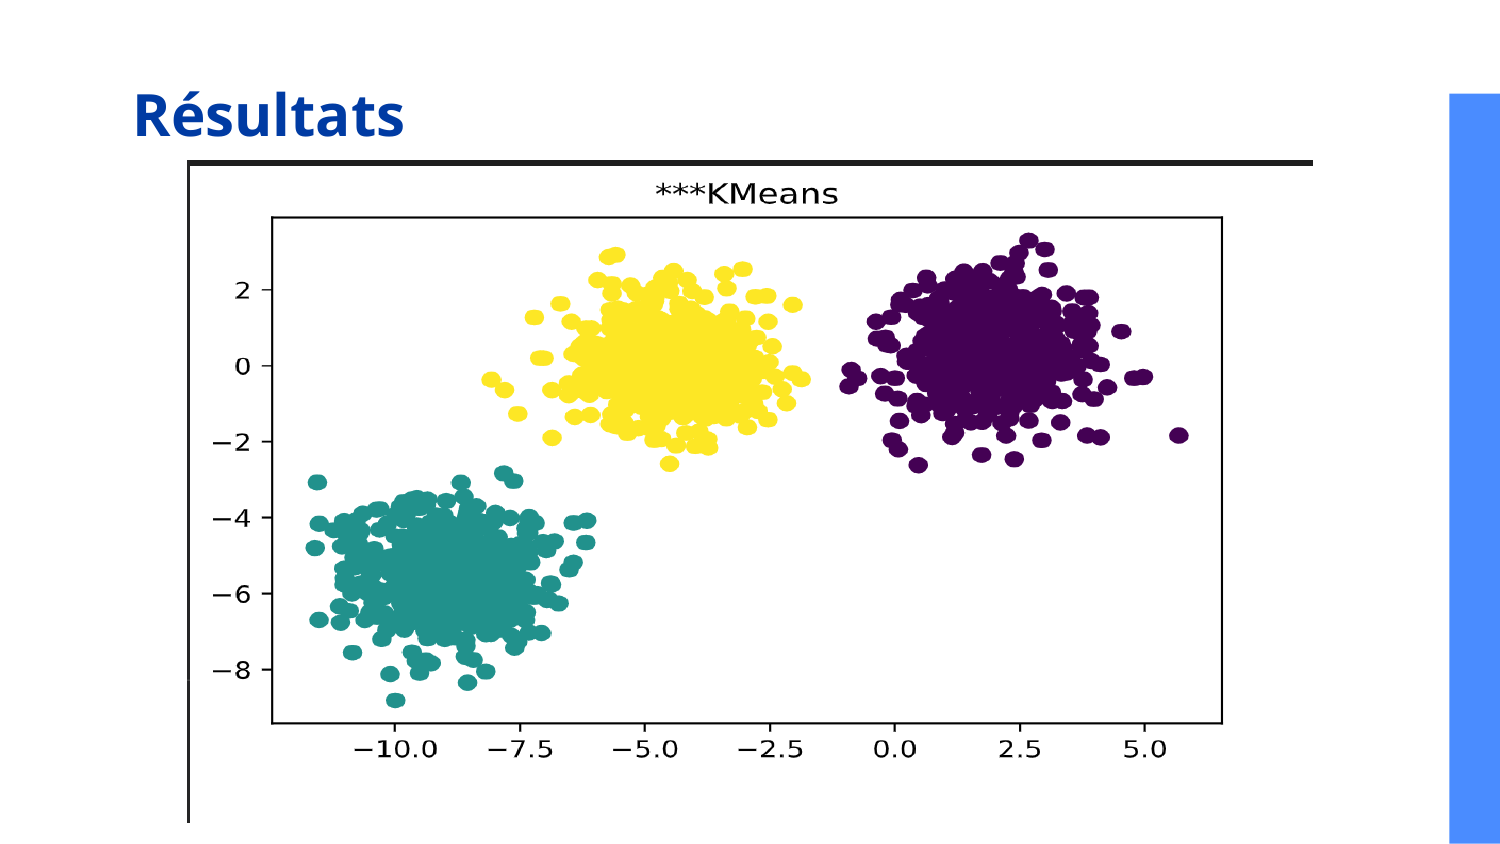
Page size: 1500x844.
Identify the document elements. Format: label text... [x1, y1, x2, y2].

picture [187, 159, 1313, 823]
title Résultats [117, 62, 1383, 170]
